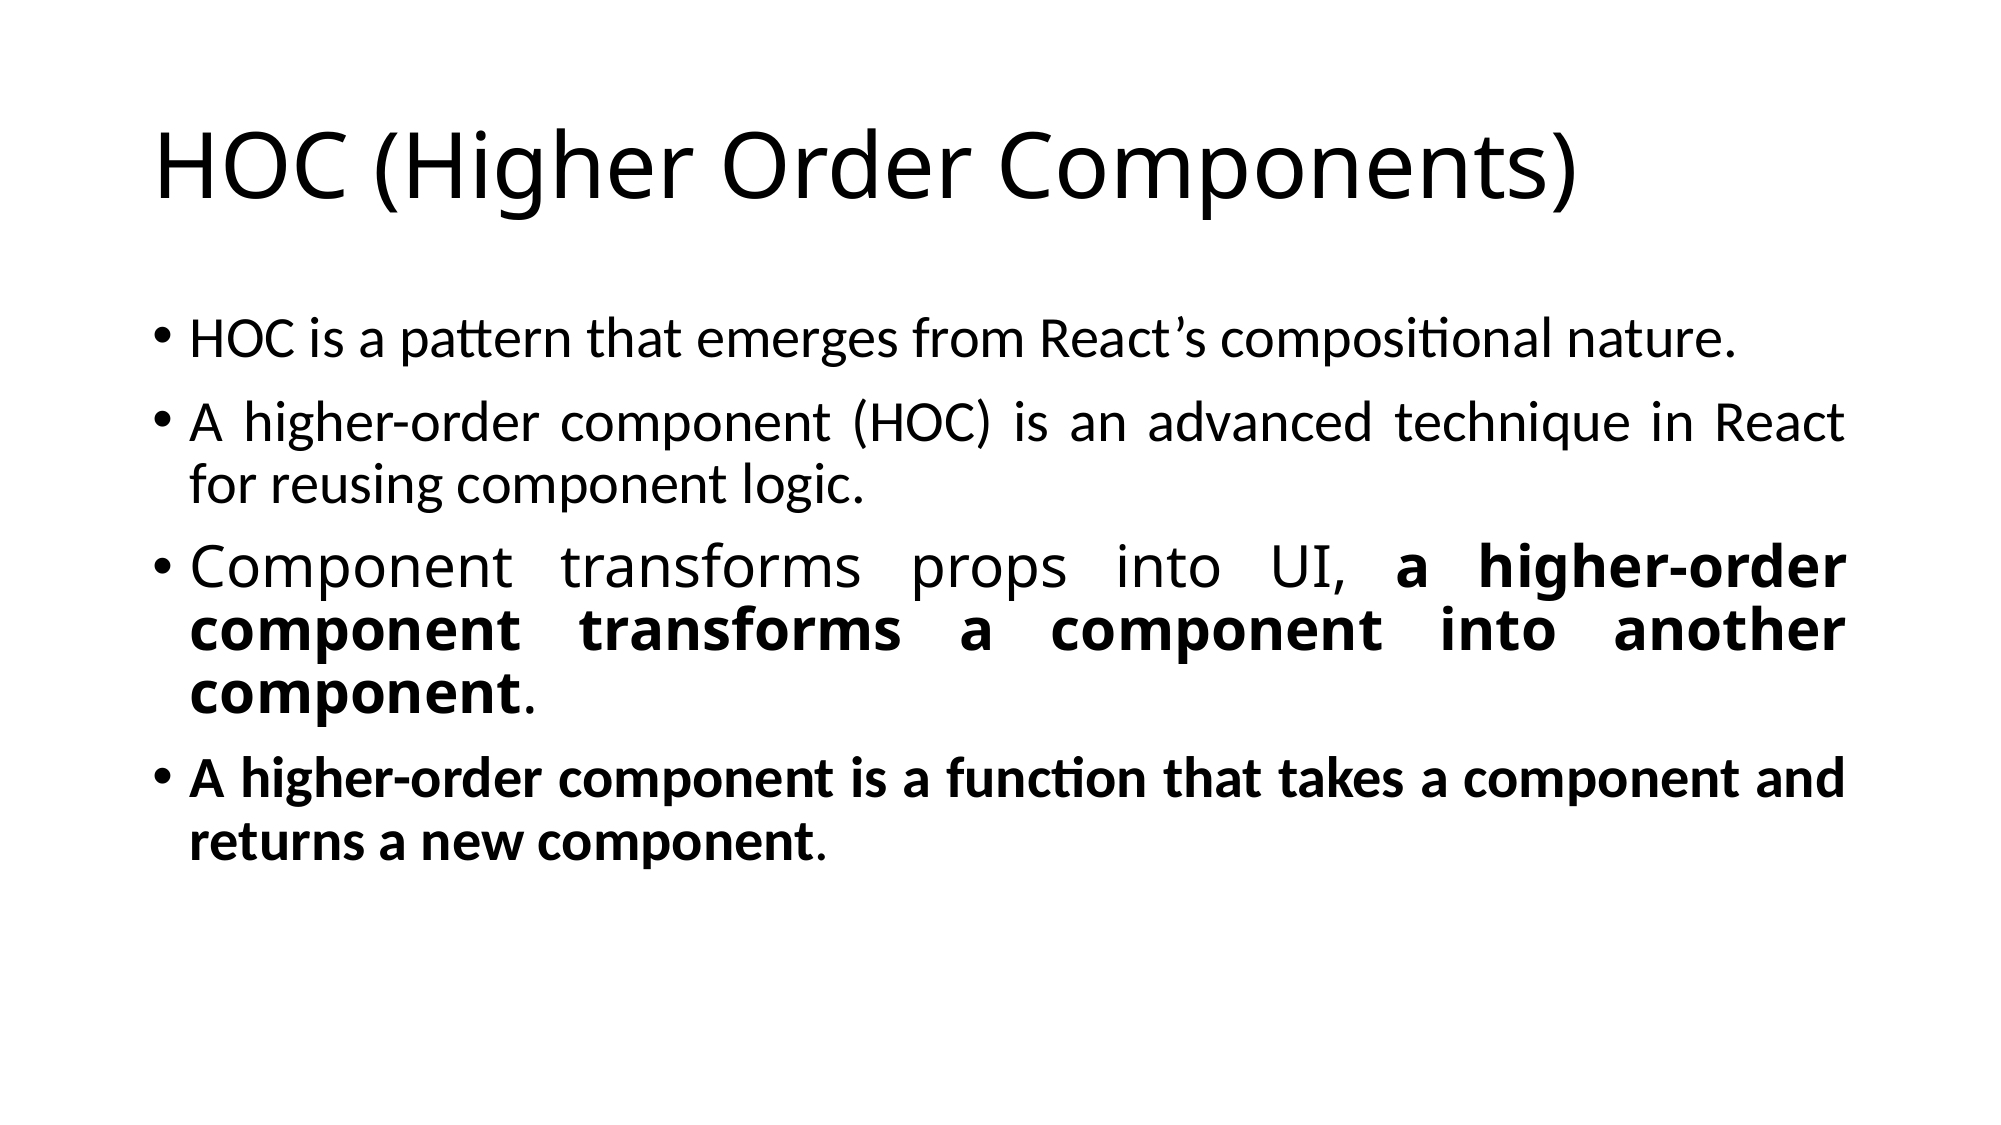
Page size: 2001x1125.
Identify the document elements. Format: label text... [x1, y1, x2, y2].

list HOC is a pattern that emerges from React’s compositional nature. A higher-order component (HOC) is an advanced technique in React for reusing component logic. Component transforms props into UI, a higher-order component transforms a component into another component. A higher-order component is a function that takes a component and returns a new component. [137, 299, 1863, 1014]
title HOC (Higher Order Components) [137, 59, 1863, 278]
